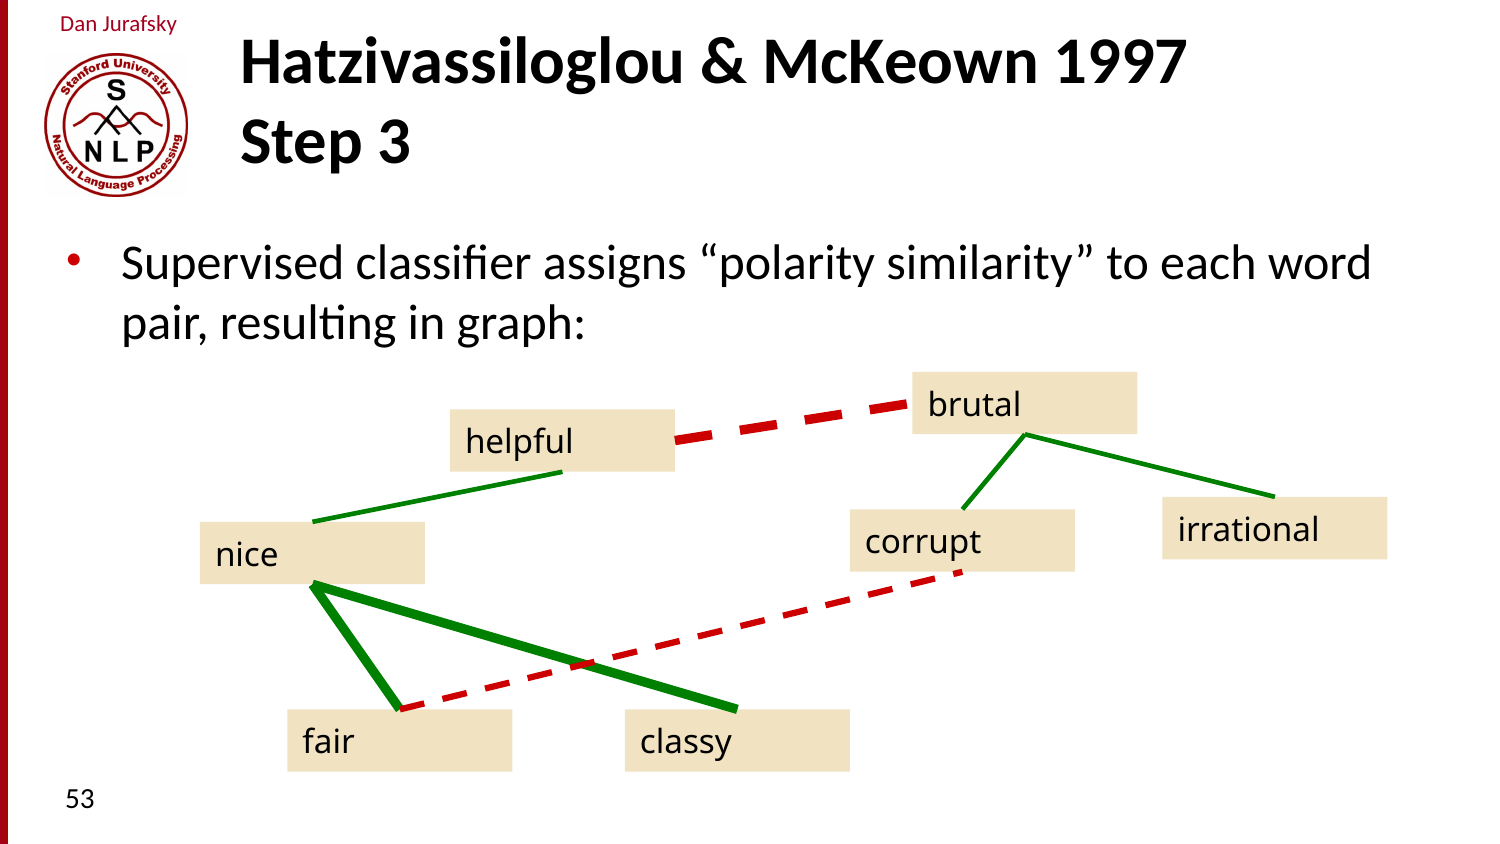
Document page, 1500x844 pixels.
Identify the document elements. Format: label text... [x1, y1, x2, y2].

text_box helpful [449, 409, 675, 472]
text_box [312, 584, 394, 710]
list Supervised classifier assigns “polarity similarity” to each word pair, resulting in graph: [50, 221, 1450, 769]
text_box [962, 434, 1026, 510]
text_box nice [199, 521, 425, 585]
title Hatzivassiloglou & McKeown 1997 Step 3 [225, 62, 1450, 185]
text_box brutal [912, 371, 1138, 435]
text_box corrupt [849, 509, 1075, 572]
text_box irrational [1162, 496, 1388, 560]
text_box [399, 571, 963, 710]
slide_number 53 [49, 771, 376, 829]
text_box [1024, 434, 1276, 497]
text_box classy [624, 718, 850, 772]
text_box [312, 471, 563, 523]
text_box fair [287, 709, 513, 772]
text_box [674, 402, 913, 441]
picture [44, 53, 188, 197]
